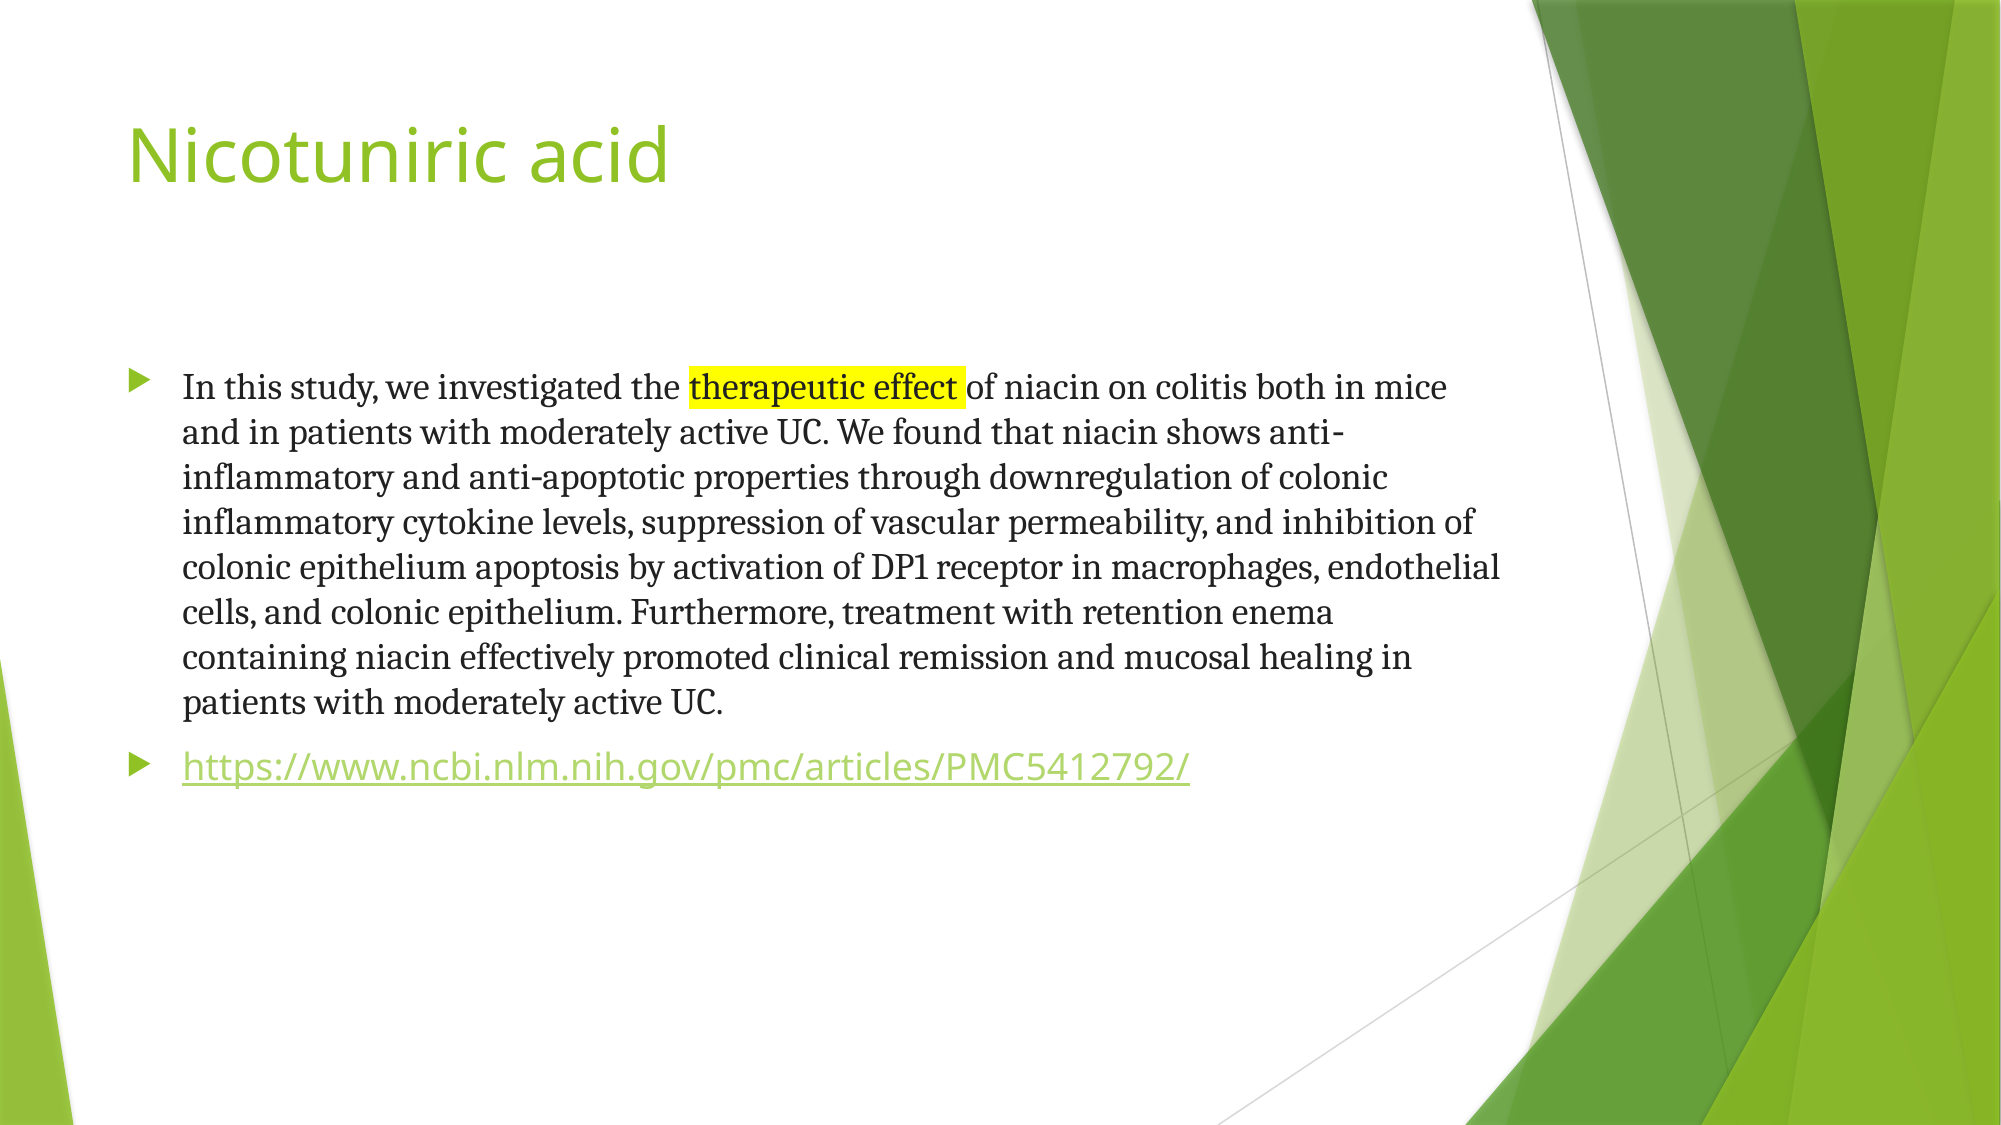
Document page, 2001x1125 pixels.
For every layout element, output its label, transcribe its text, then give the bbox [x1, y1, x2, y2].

title Nicotuniric acid [111, 99, 1522, 317]
list In this study, we investigated the therapeutic effect of niacin on colitis both in mice and in patients with moderately active UC. We found that niacin shows anti‐inflammatory and anti‐apoptotic properties through downregulation of colonic inflammatory cytokine levels, suppression of vascular permeability, and inhibition of colonic epithelium apoptosis by activation of DP1 receptor in macrophages, endothelial cells, and colonic epithelium. Furthermore, treatment with retention enema containing niacin effectively promoted clinical remission and mucosal healing in patients with moderately active UC. https://www.ncbi.nlm.nih.gov/pmc/articles/PMC5412792/ [111, 354, 1522, 992]
